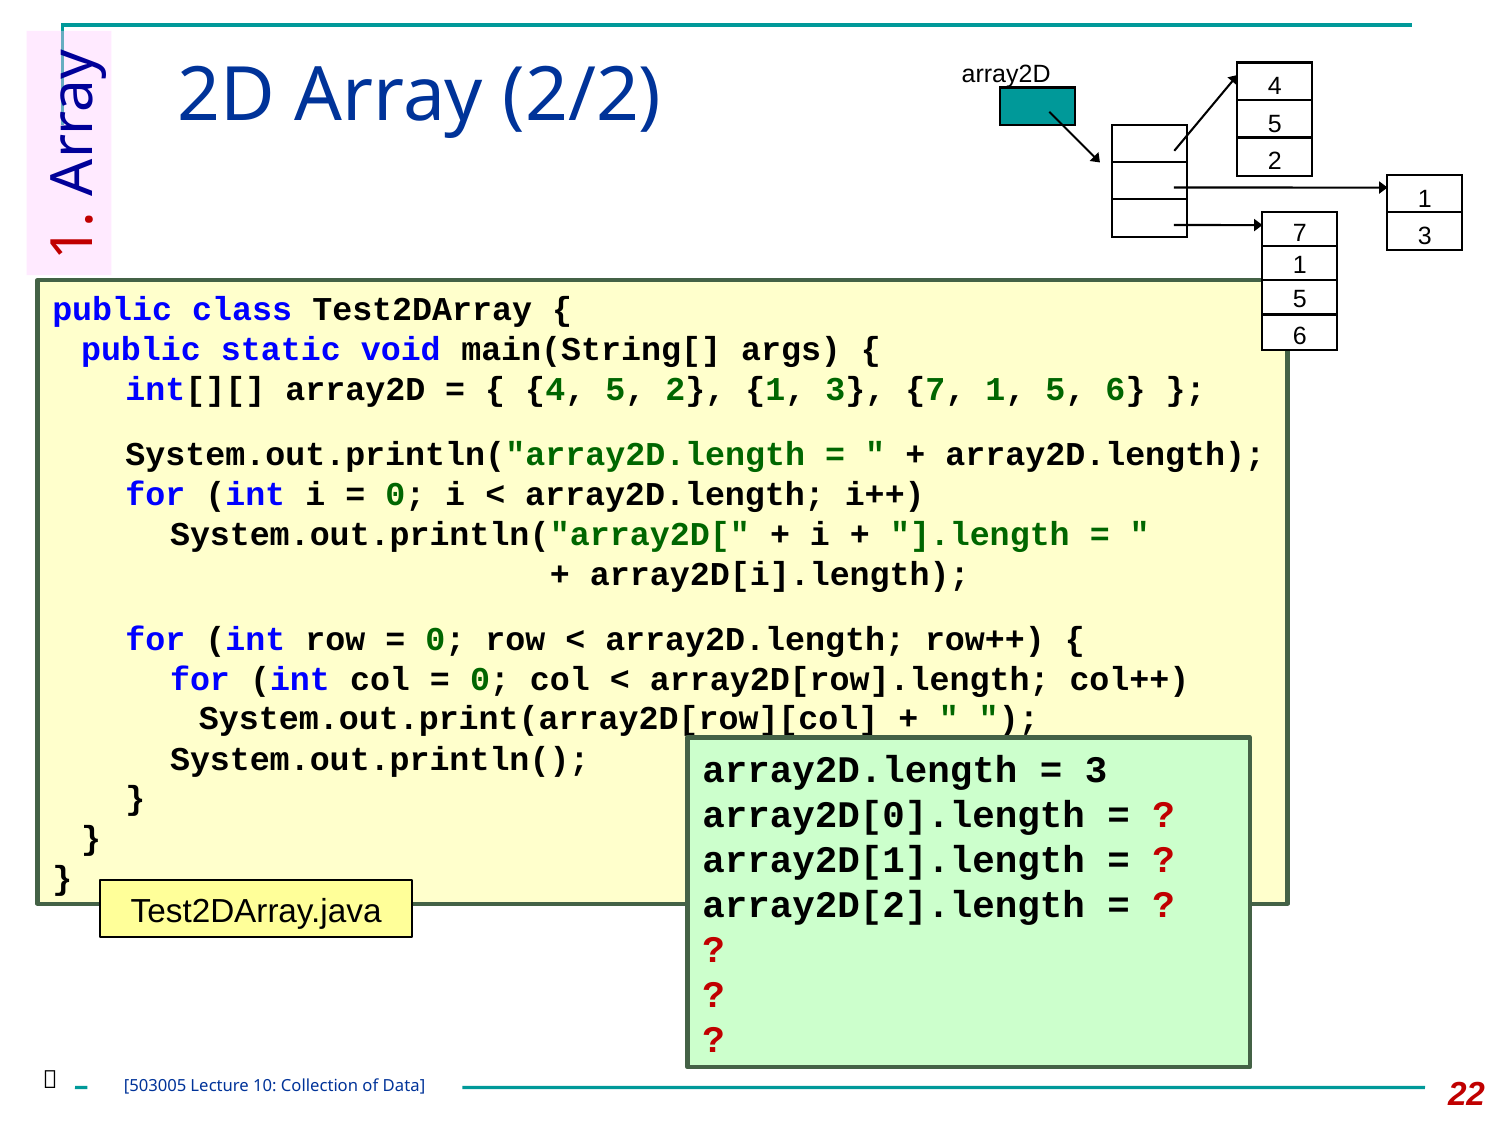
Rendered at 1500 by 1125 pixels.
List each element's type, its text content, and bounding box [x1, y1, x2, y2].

text_box 1. Array [26, 30, 112, 276]
title 2D Array (2/2) [162, 37, 1463, 168]
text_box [937, 49, 1463, 359]
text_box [37, 279, 1288, 938]
text_box [503005 Lecture 10: Collection of Data] [87, 1074, 463, 1100]
slide_number 22 [1400, 1065, 1500, 1125]
text_box  [24, 1062, 75, 1096]
text_box array2D.length = 3 array2D[0].length = ? array2D[1].length = ? array2D[2].length = ? ? ? ? [685, 946, 1252, 1069]
